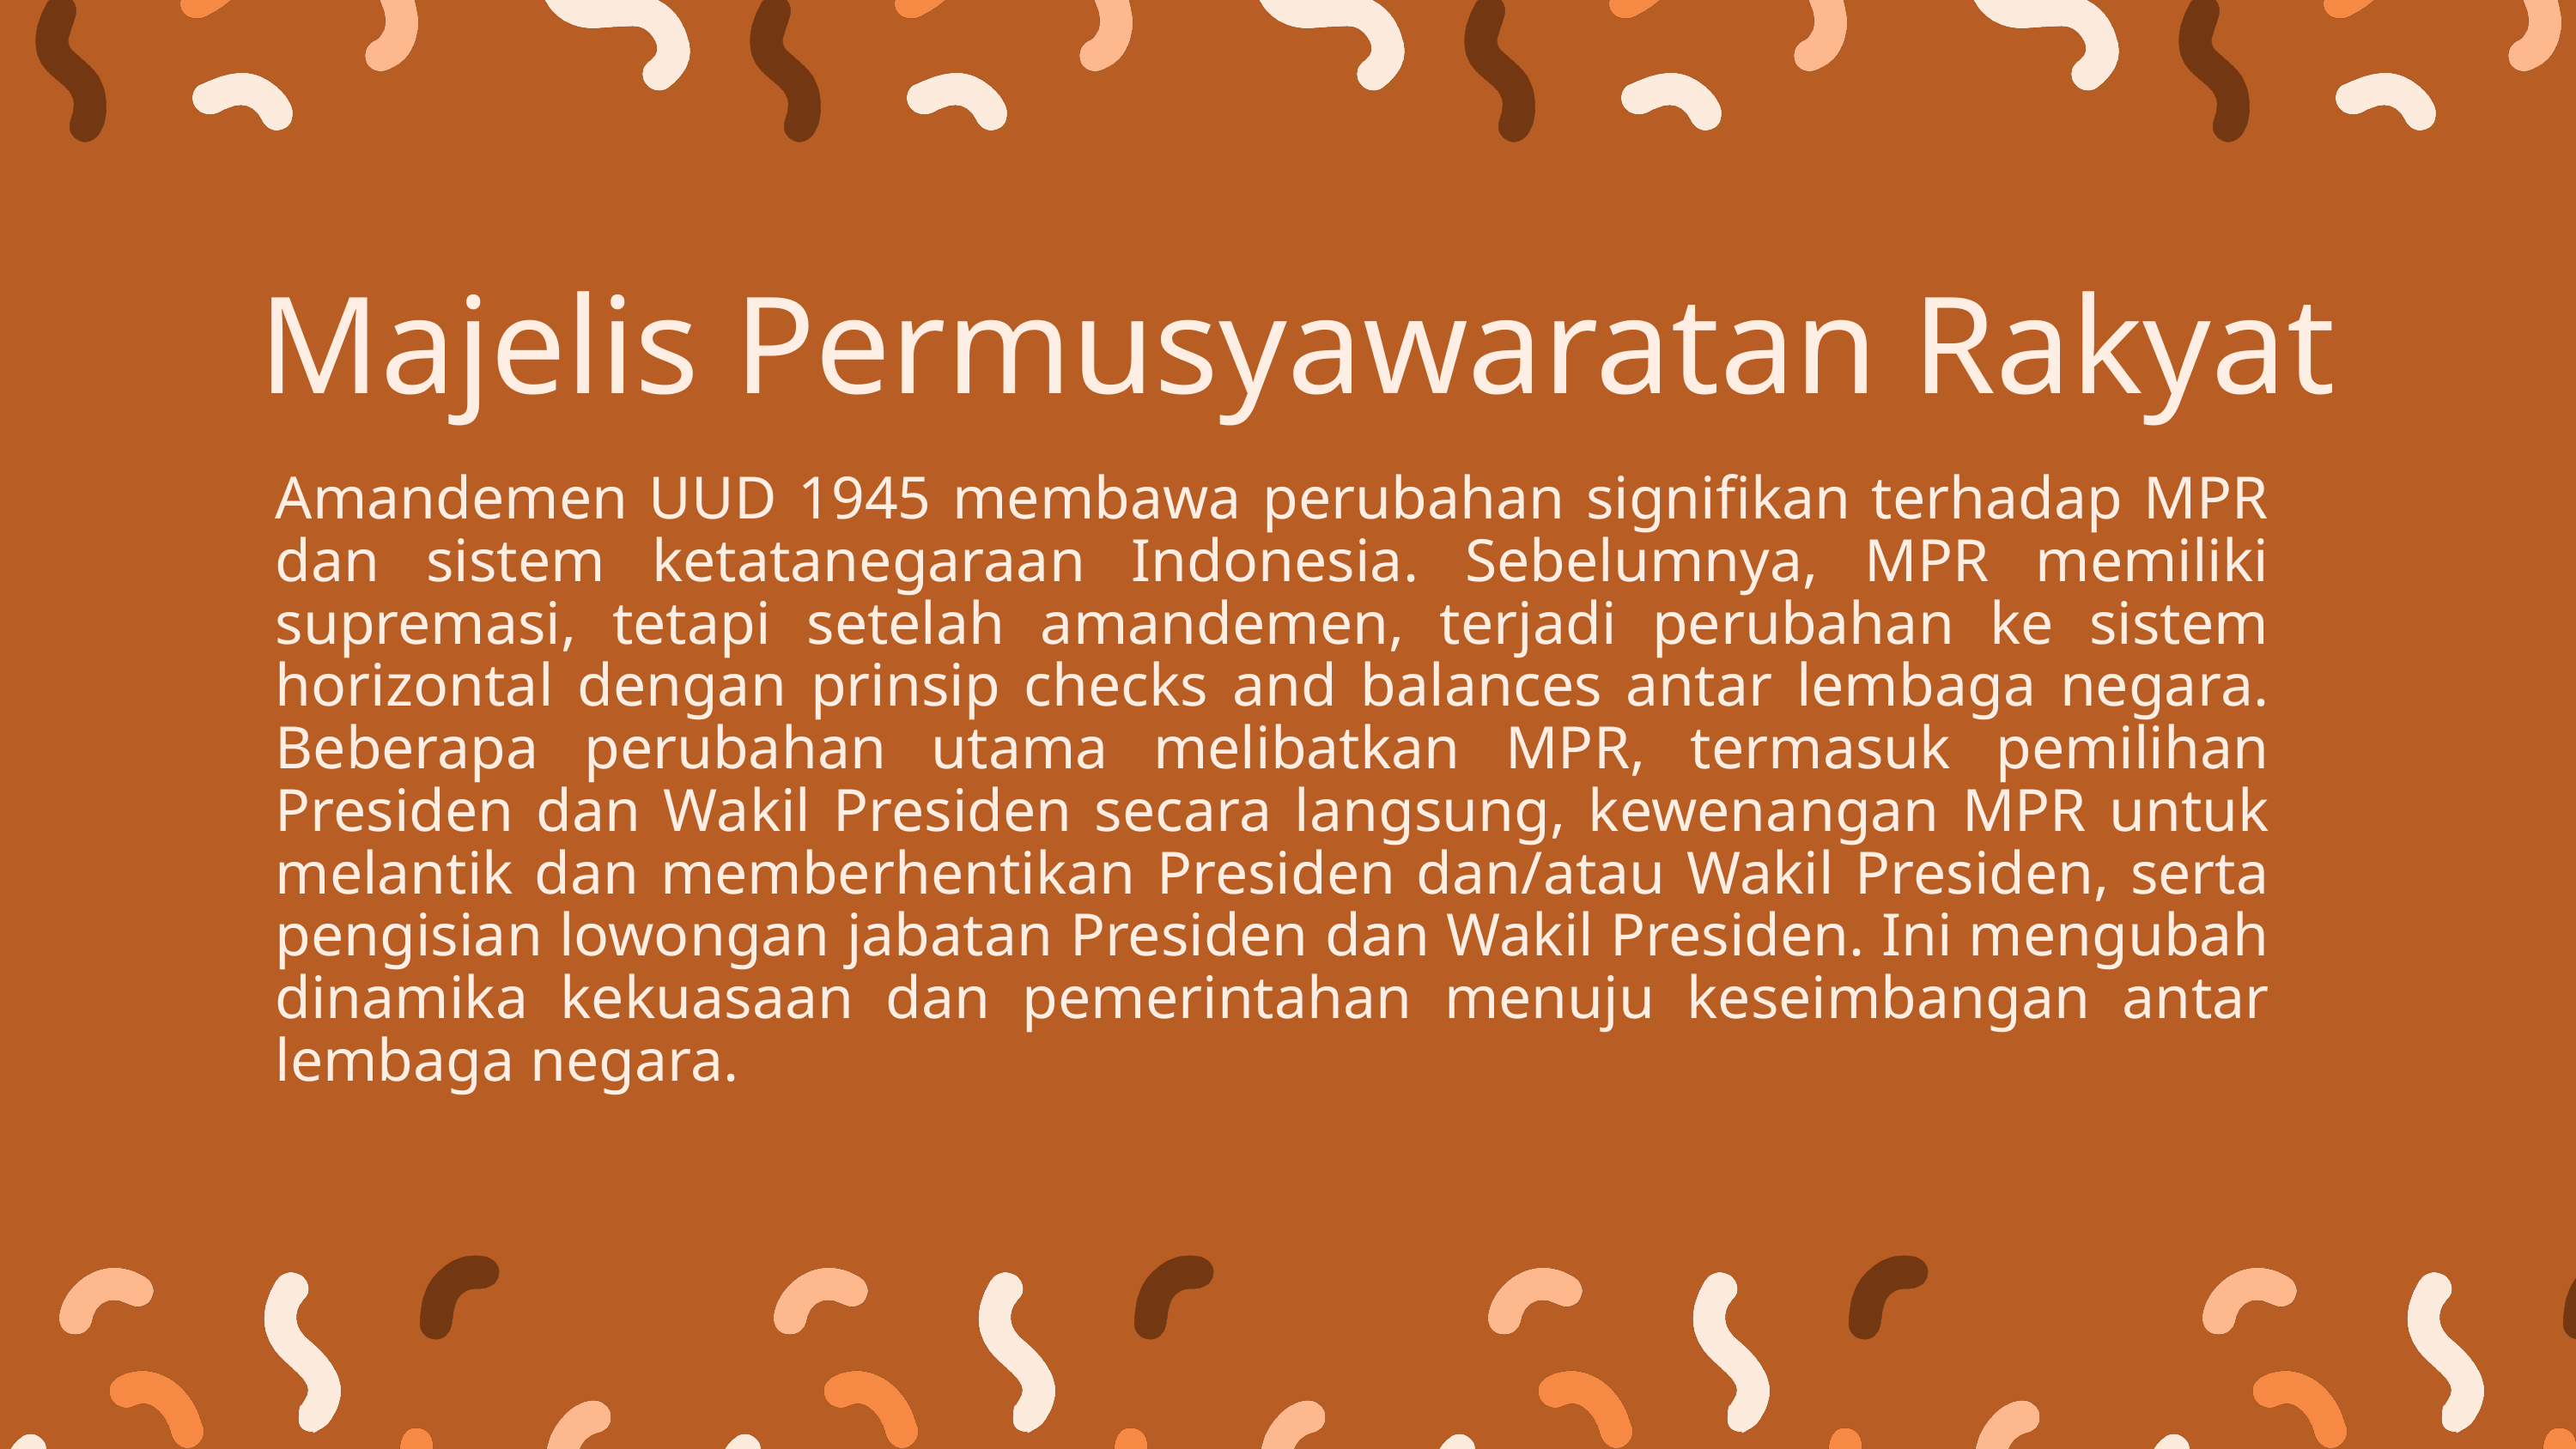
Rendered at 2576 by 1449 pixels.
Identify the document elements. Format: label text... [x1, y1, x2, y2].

text_box Amandemen UUD 1945 membawa perubahan signifikan terhadap MPR dan sistem ketatanegaraan Indonesia. Sebelumnya, MPR memiliki supremasi, tetapi setelah amandemen, terjadi perubahan ke sistem horizontal dengan prinsip checks and balances antar lembaga negara. Beberapa perubahan utama melibatkan MPR, termasuk pemilihan Presiden dan Wakil Presiden secara langsung, kewenangan MPR untuk melantik dan memberhentikan Presiden dan/atau Wakil Presiden, serta pengisian lowongan jabatan Presiden dan Wakil Presiden. Ini mengubah dinamika kekuasaan dan pemerintahan menuju keseimbangan antar lembaga negara. [275, 565, 2271, 1093]
text_box [1250, 0, 1862, 145]
text_box [714, 1253, 1326, 1449]
text_box [1428, 1253, 2040, 1449]
text_box [0, 1253, 611, 1449]
text_box [2143, 1253, 2576, 1449]
text_box Majelis Permusyawaratan Rakyat [223, 276, 2449, 565]
text_box [0, 0, 433, 145]
text_box [1965, 0, 2576, 145]
text_box [536, 0, 1147, 145]
